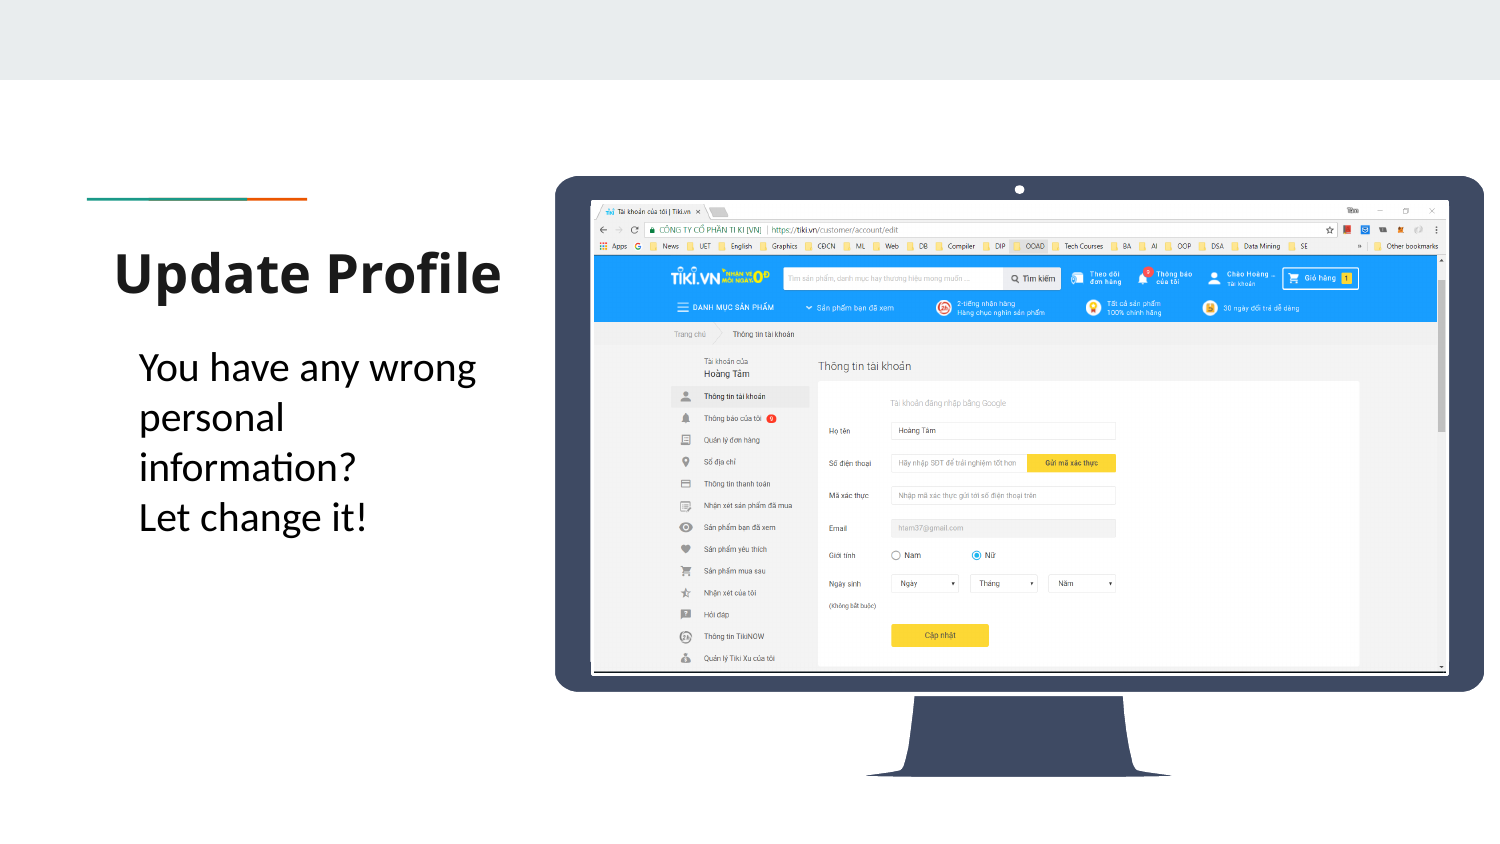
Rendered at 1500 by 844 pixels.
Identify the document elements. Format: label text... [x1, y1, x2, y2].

text_box [553, 174, 1486, 782]
picture [593, 203, 1446, 673]
text_box You have any wrong personal information? Let change it! [123, 324, 524, 695]
title Update Profile [98, 224, 534, 325]
